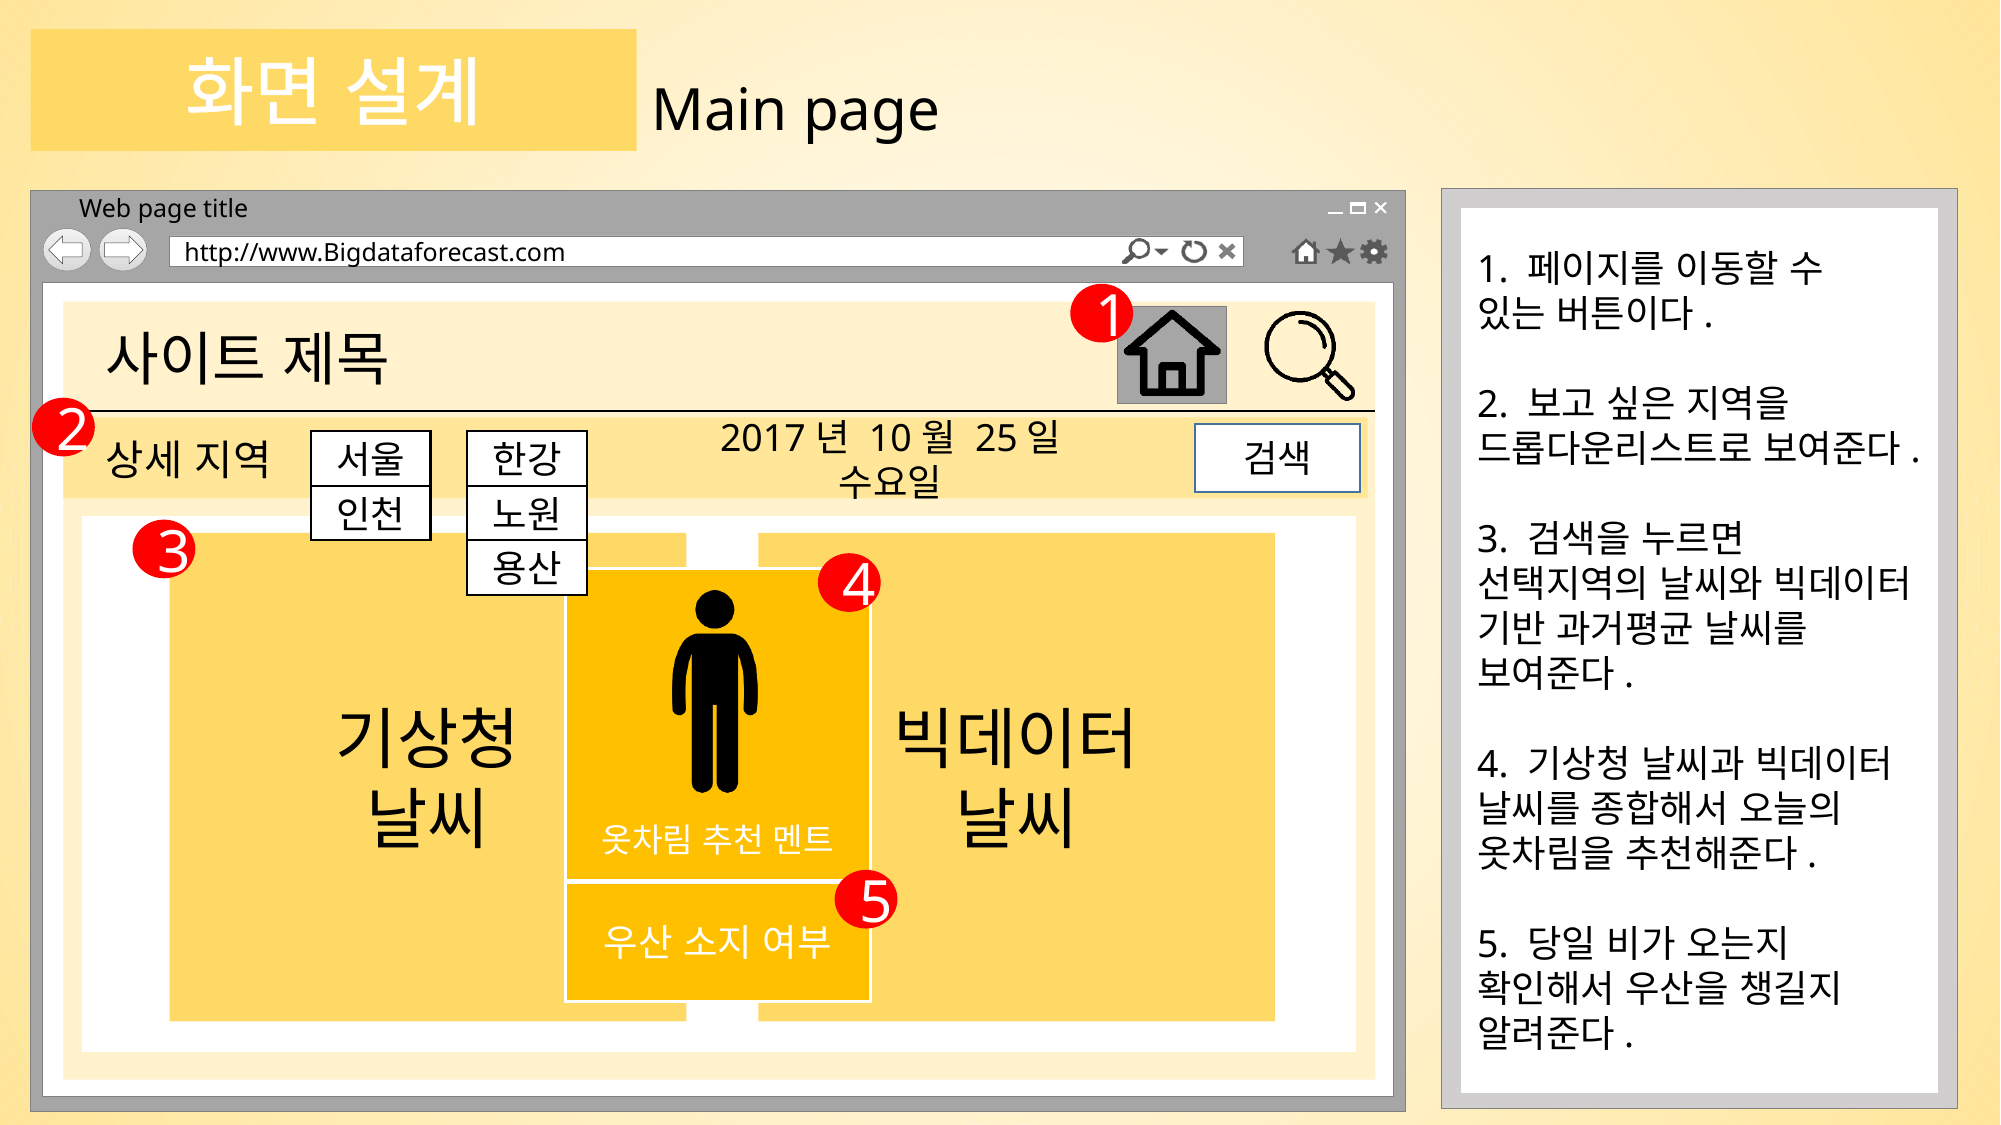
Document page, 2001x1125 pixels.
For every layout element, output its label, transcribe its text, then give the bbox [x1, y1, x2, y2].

text_box 1. 페이지를 이동할 수 있는 버튼이다. 2. 보고 싶은 지역을 드롭다운리스트로 보여준다. 3. 검색을 누르면 선택지역의 날씨와 빅데이터 기반 과거평균 날씨를 보여준다. 4. 기상청 날씨과 빅데이터 날씨를 종합해서 오늘의 옷차림을 추천해준다. 5. 당일 비가 오는지 확인해서 우산을 챙길지 알려준다. [1461, 208, 1938, 1093]
picture [1260, 308, 1358, 404]
text_box [1441, 188, 1957, 1109]
text_box [30, 28, 638, 152]
picture [1122, 306, 1224, 401]
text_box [30, 188, 1406, 1111]
text_box Main page [636, 64, 1157, 150]
picture [657, 590, 774, 796]
text_box 화면 설계 [63, 36, 605, 142]
